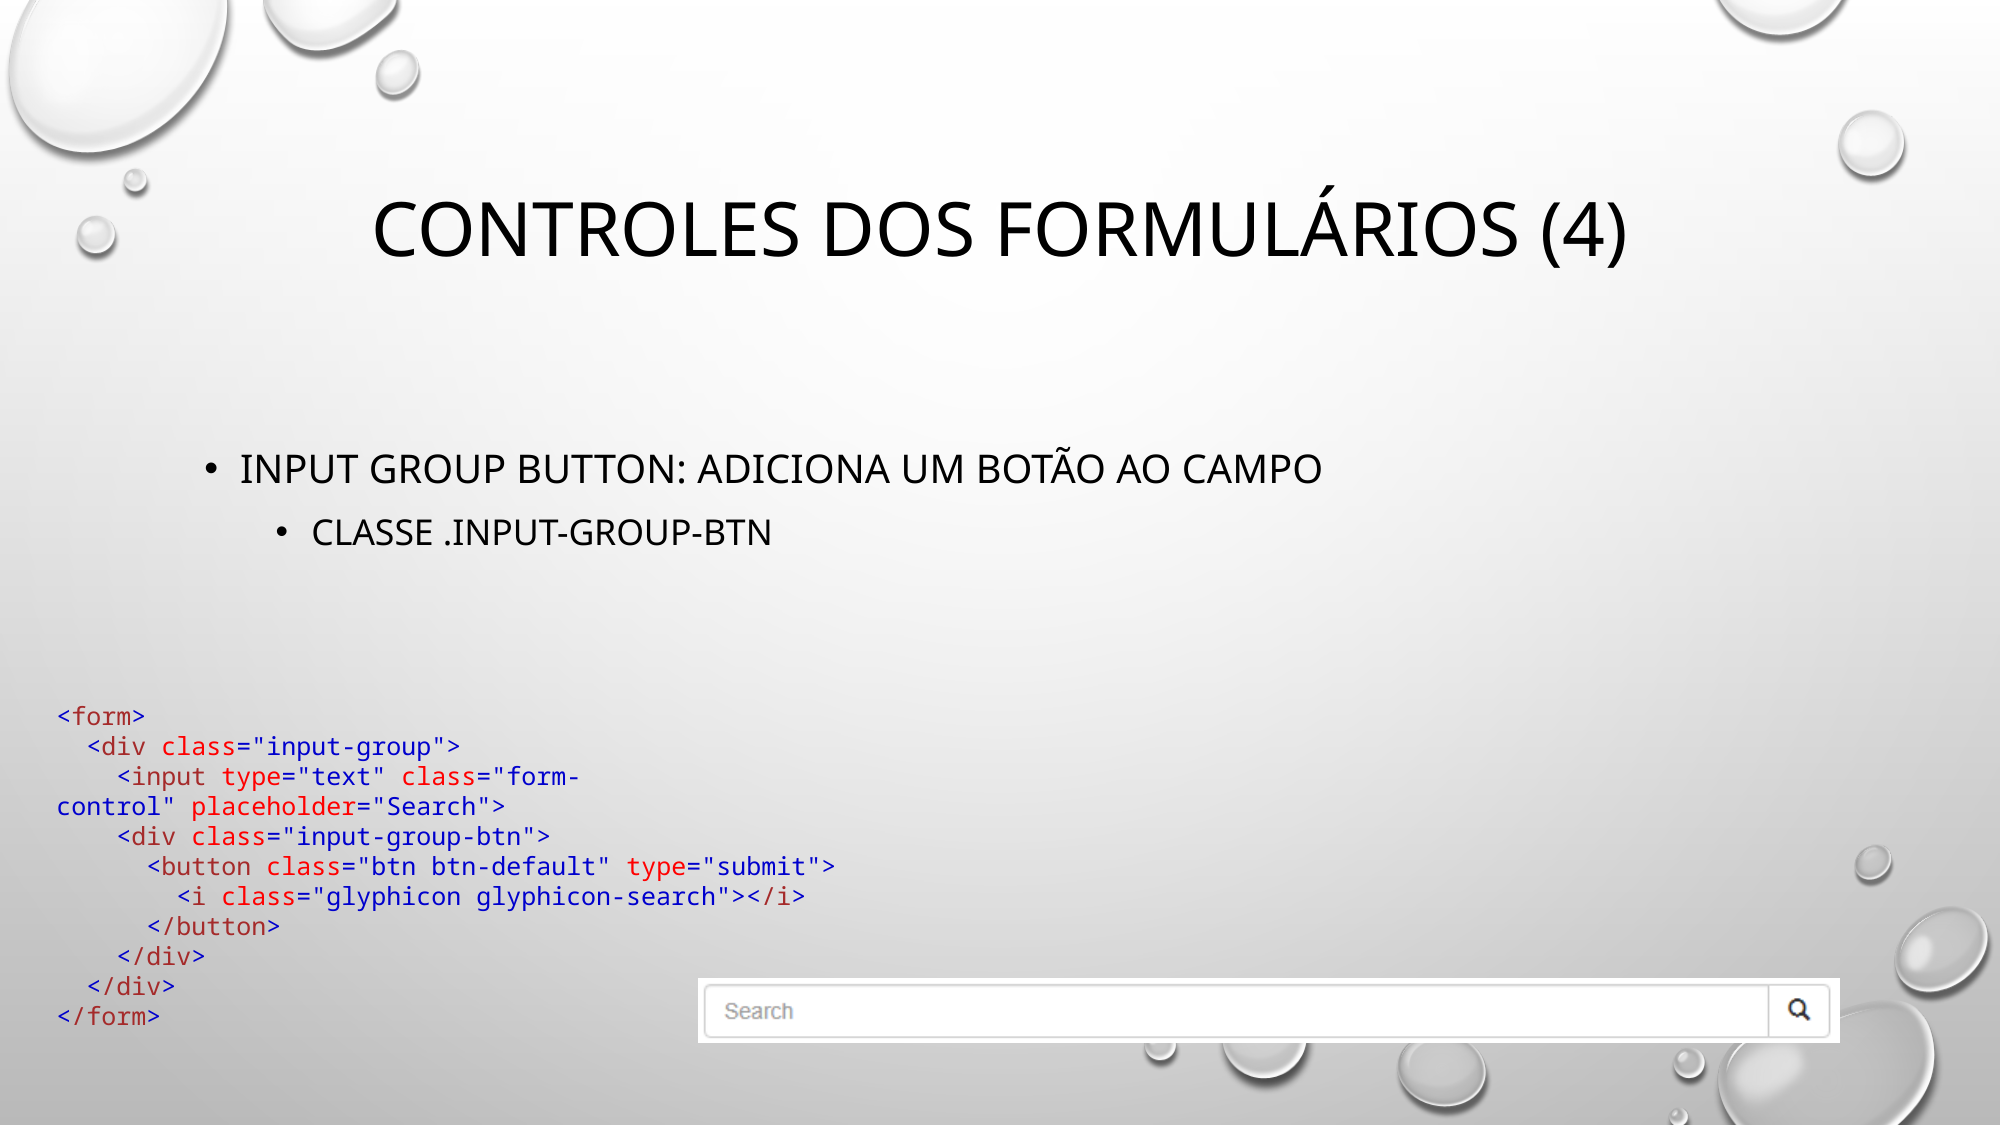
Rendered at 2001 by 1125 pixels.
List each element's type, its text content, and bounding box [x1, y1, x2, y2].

text_box <form> <div class="input-group"> <input type="text" class="form-control" placeholder="Search"> <div class="input-group-btn"> <button class="btn btn-default" type="submit"> <i class="glyphicon glyphicon-search"></i> </button> </div> </div> </form> [41, 693, 1042, 1038]
title Controles dos formulários (4) [149, 101, 1851, 364]
picture [0, 0, 2000, 1125]
list Input group button: adiciona um botão ao campo Classe .input-group-btn [189, 427, 1638, 561]
